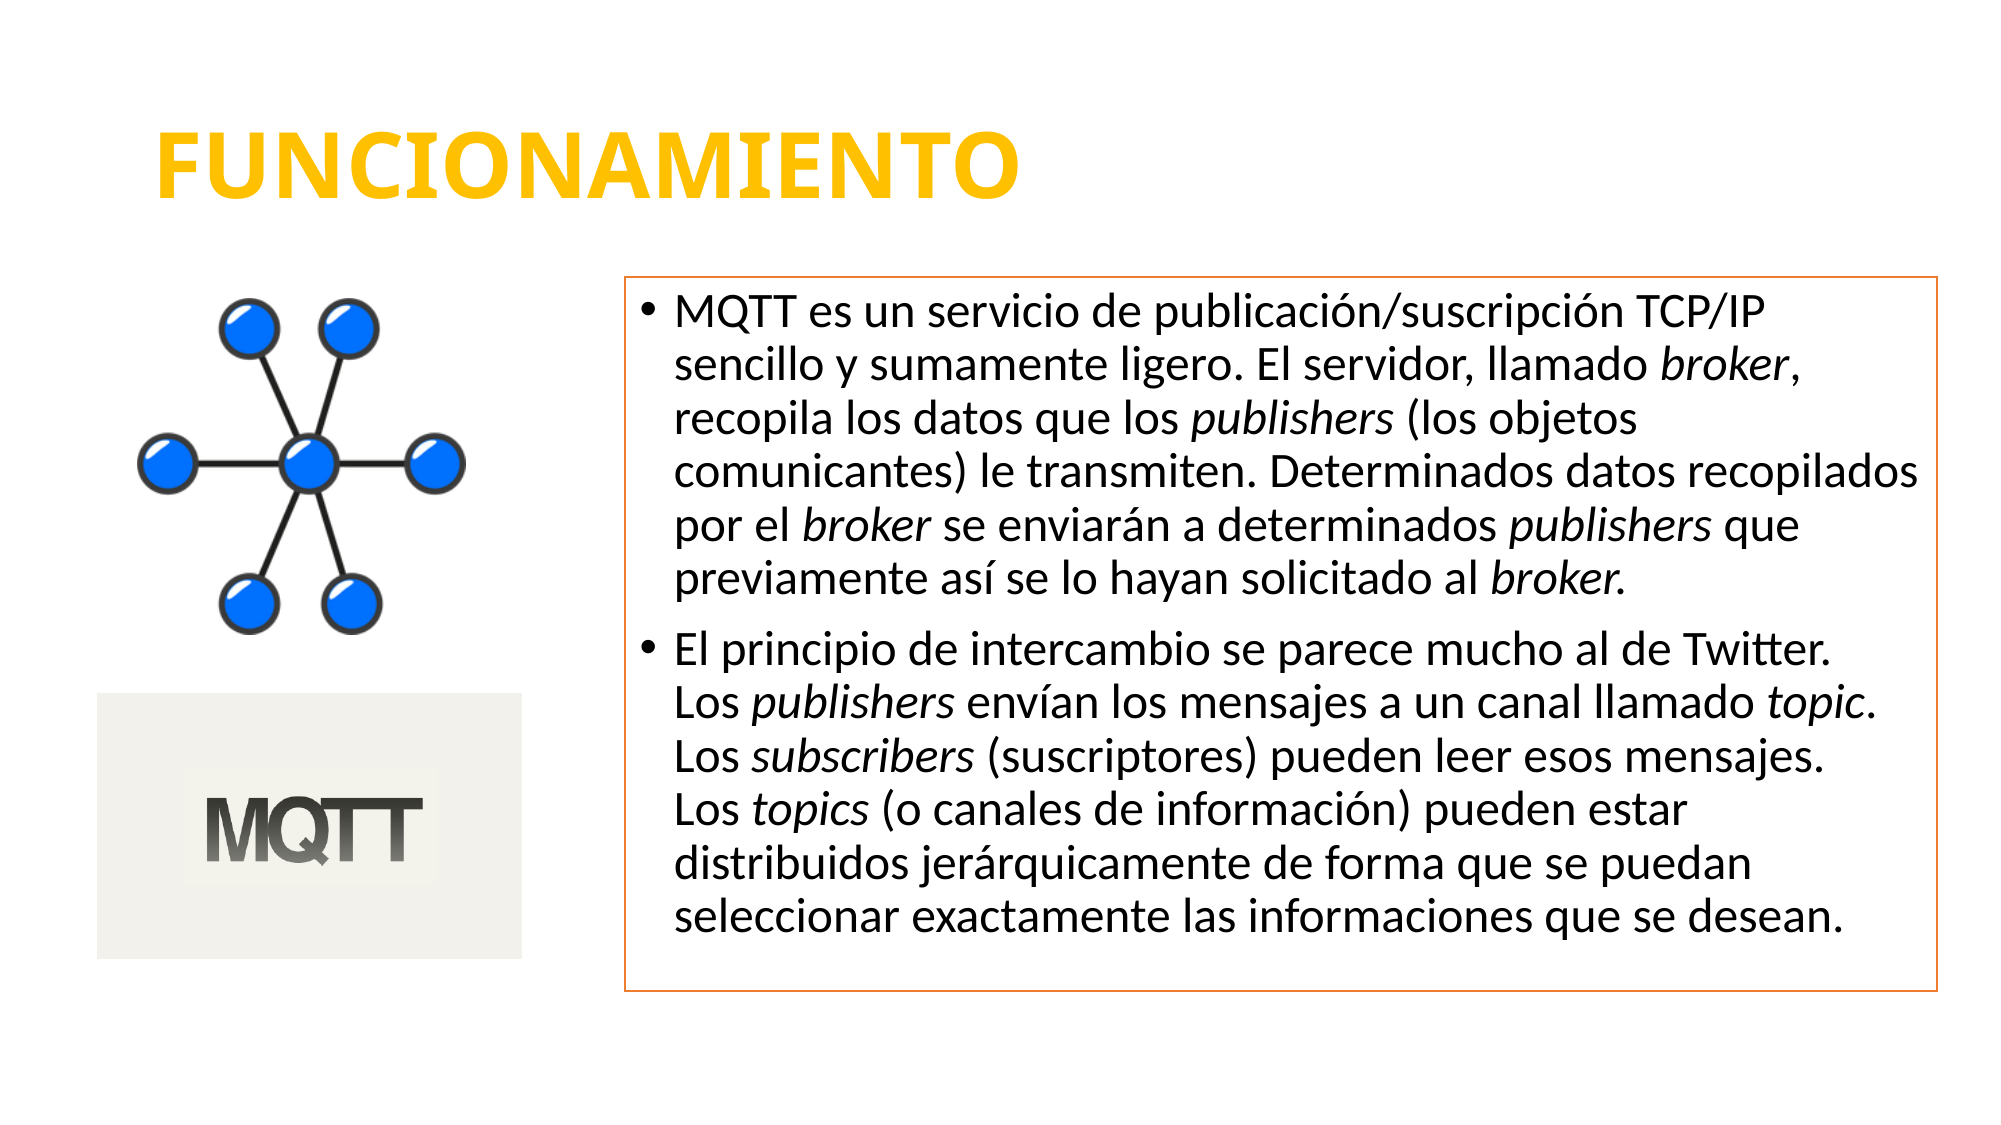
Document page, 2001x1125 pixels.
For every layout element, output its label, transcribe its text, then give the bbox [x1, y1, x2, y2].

picture [137, 298, 466, 635]
list MQTT es un servicio de publicación/suscripción TCP/IP sencillo y sumamente ligero. El servidor, llamado broker, recopila los datos que los publishers (los objetos comunicantes) le transmiten. Determinados datos recopilados por el broker se enviarán a determinados publishers que previamente así se lo hayan solicitado al broker. El principio de intercambio se parece mucho al de Twitter. Los publishers envían los mensajes a un canal llamado topic. Los subscribers (suscriptores) pueden leer esos mensajes. Los topics (o canales de información) pueden estar distribuidos jerárquicamente de forma que se puedan seleccionar exactamente las informaciones que se desean. [624, 276, 1938, 992]
title FUNCIONAMIENTO [137, 59, 1863, 278]
picture [97, 693, 522, 959]
